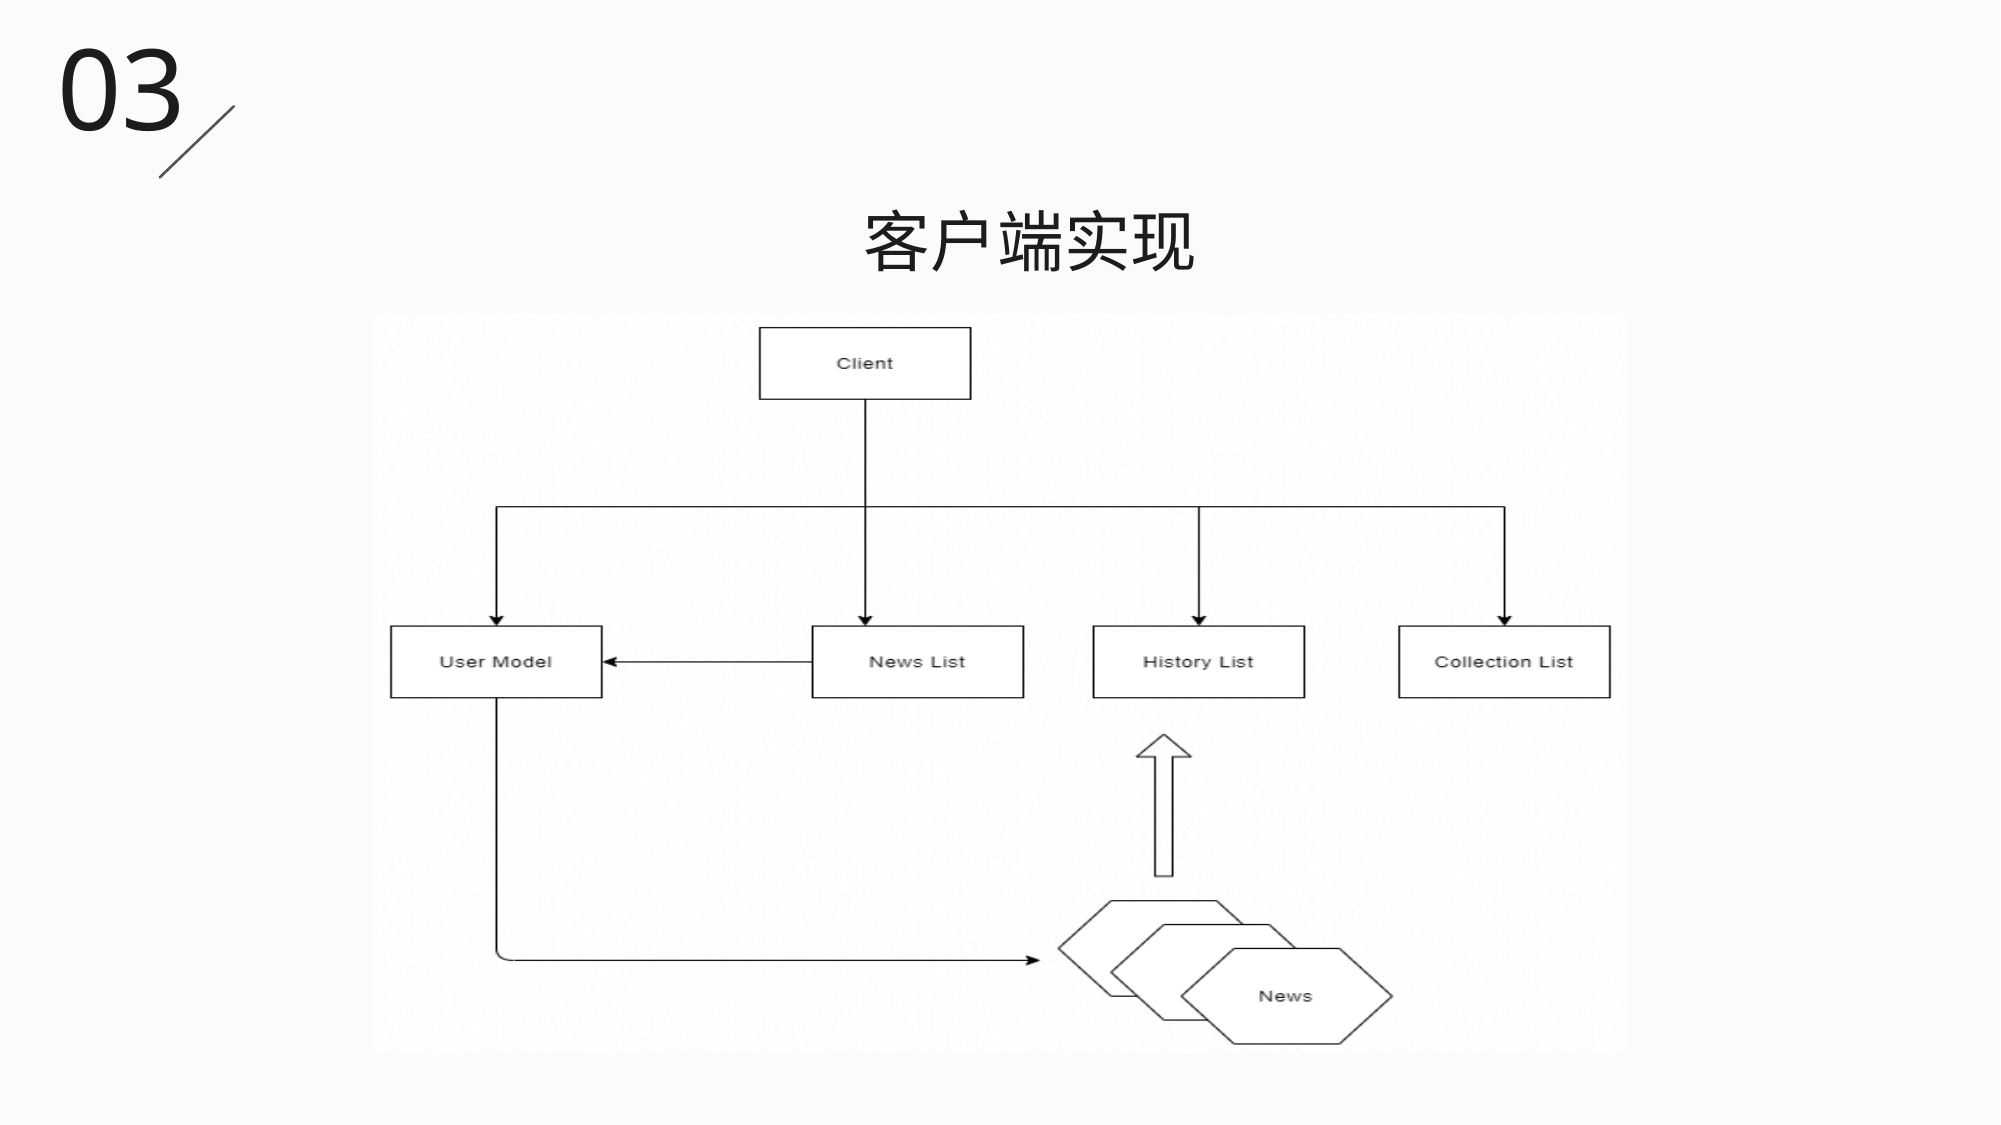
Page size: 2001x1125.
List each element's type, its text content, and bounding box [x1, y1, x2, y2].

picture [373, 314, 1627, 1053]
text_box 客户端实现 [382, 192, 1680, 288]
text_box 03 [42, 10, 214, 161]
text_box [159, 106, 234, 178]
